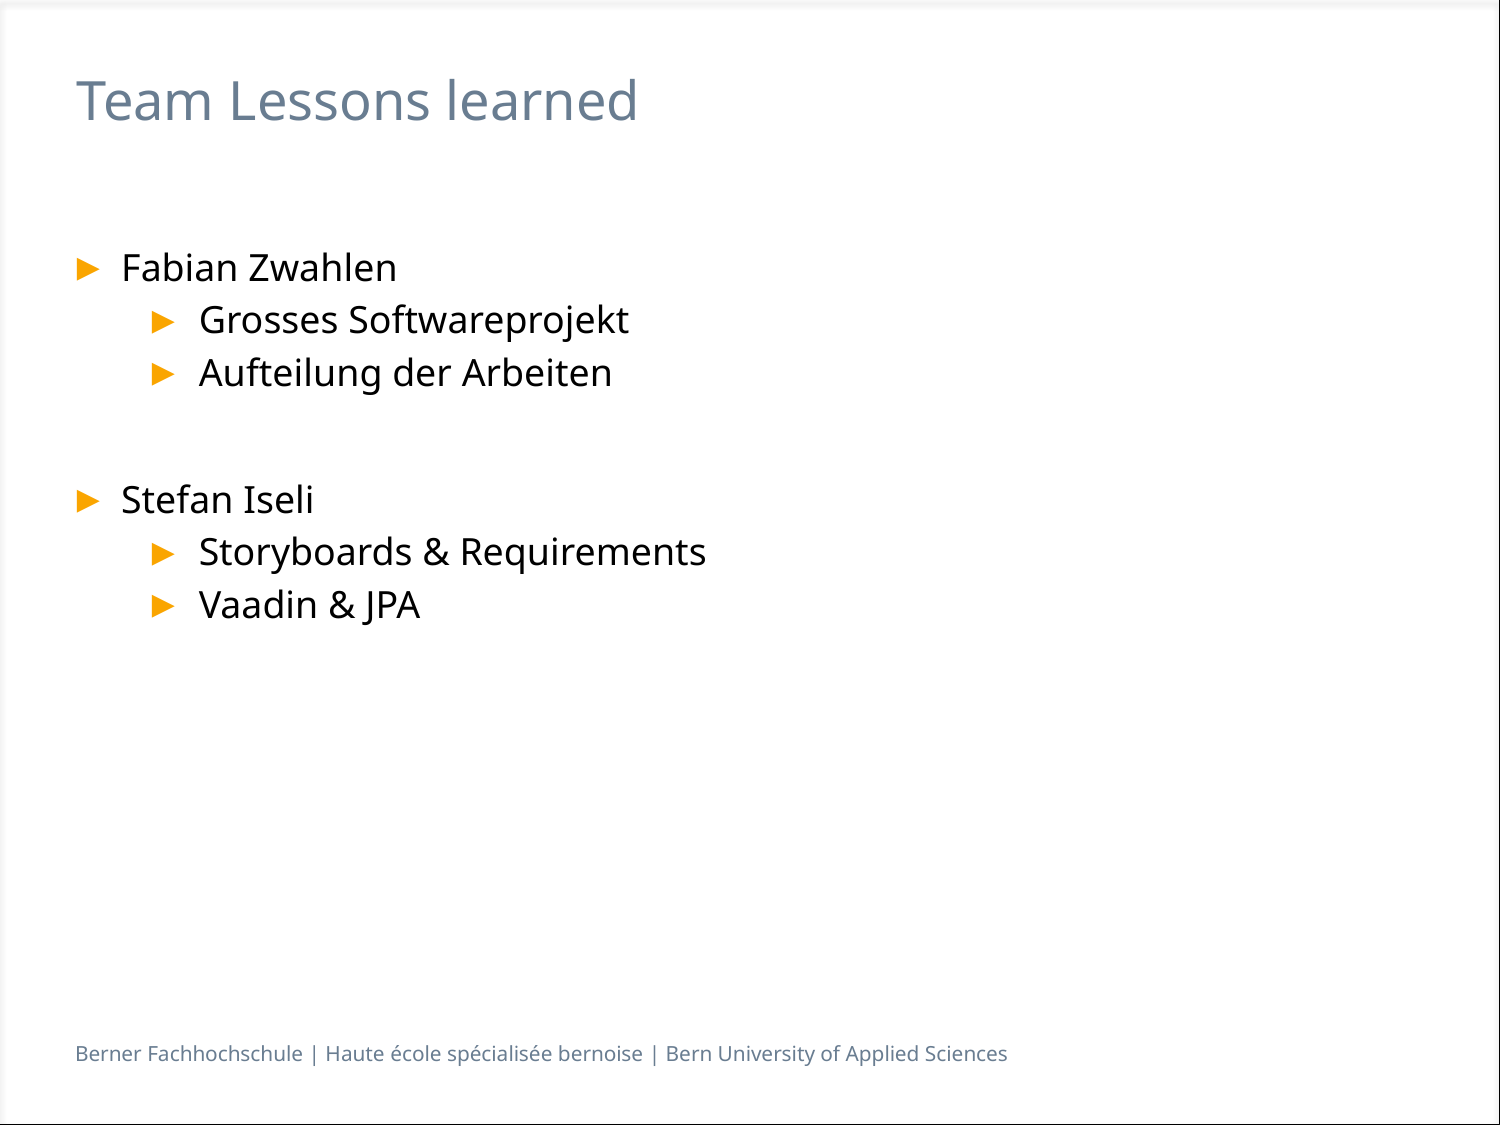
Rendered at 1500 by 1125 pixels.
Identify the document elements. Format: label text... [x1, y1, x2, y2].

list Fabian Zwahlen Grosses Softwareprojekt Aufteilung der Arbeiten Stefan Iseli Storyboards & Requirements Vaadin & JPA [76, 236, 1406, 1004]
title Team Lessons learned [76, 59, 1406, 148]
